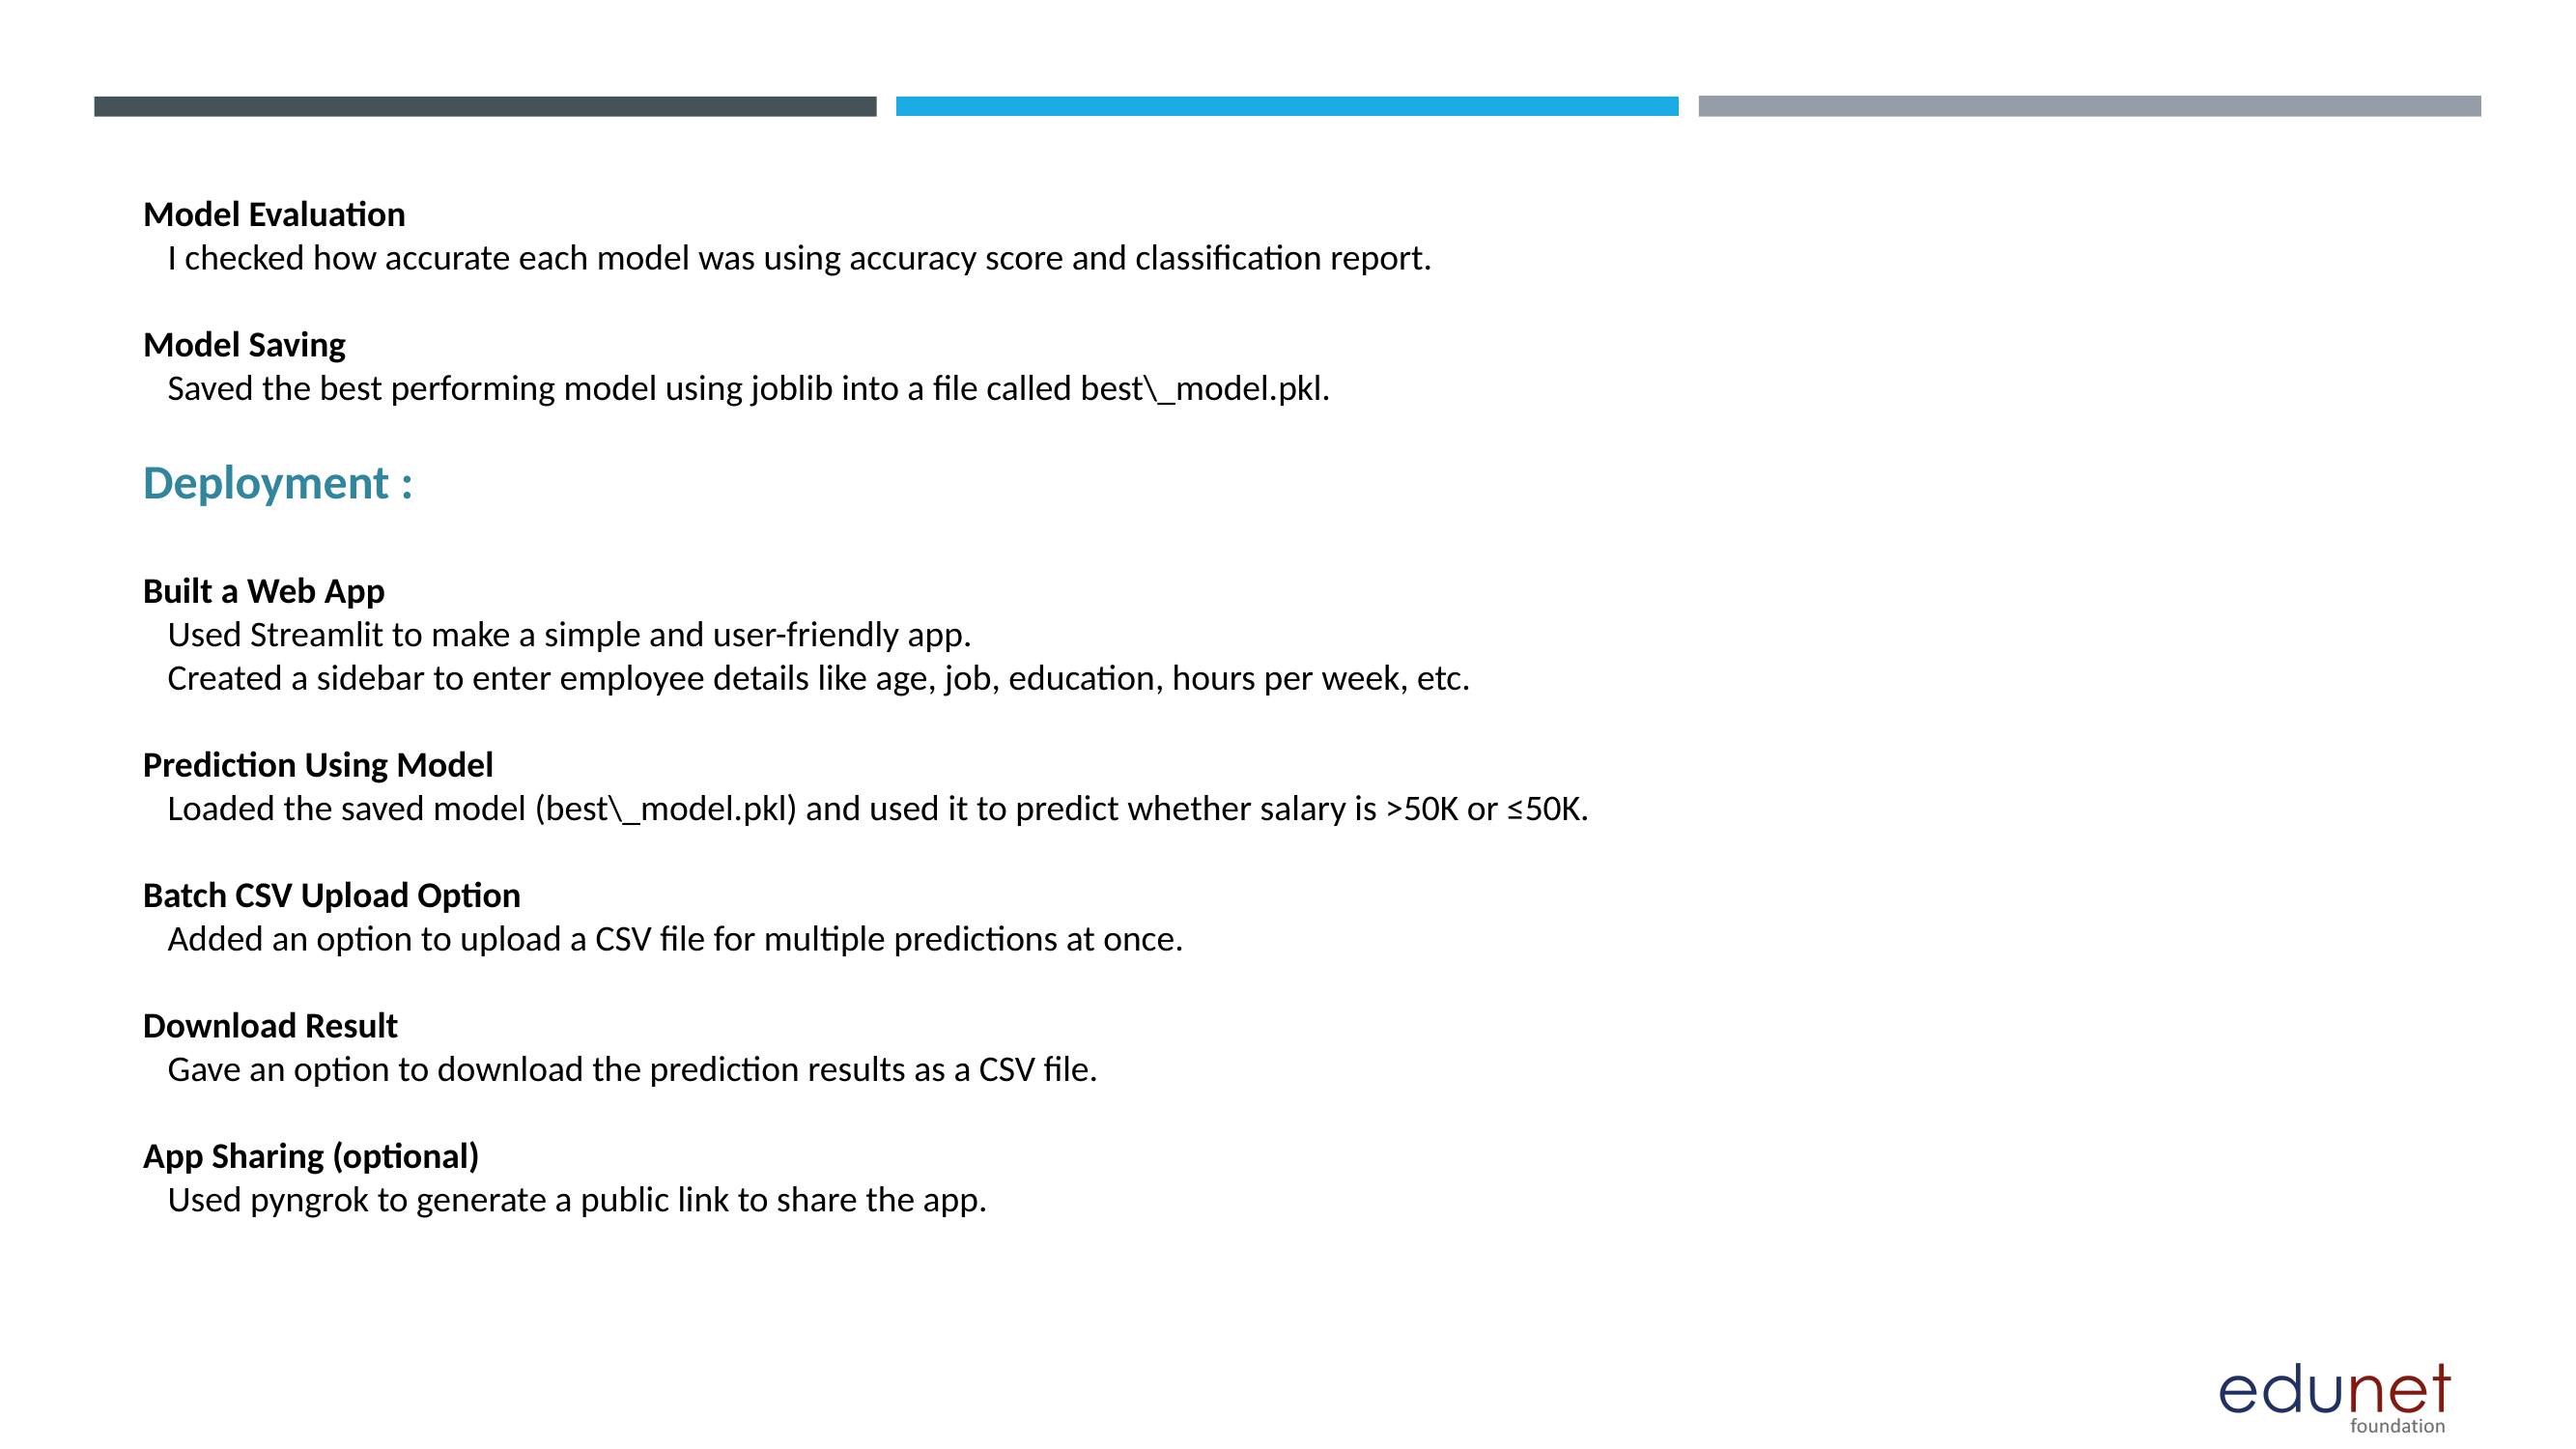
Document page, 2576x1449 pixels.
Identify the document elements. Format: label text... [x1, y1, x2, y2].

picture [2215, 1360, 2453, 1437]
text_box Model Evaluation I checked how accurate each model was using accuracy score and classification report. Model Saving Saved the best performing model using joblib into a file called best\_model.pkl. Deployment : Built a Web App Used Streamlit to make a simple and user-friendly app. Created a sidebar to enter employee details like age, job, education, hours per week, etc. Prediction Using Model Loaded the saved model (best\_model.pkl) and used it to predict whether salary is >50K or ≤50K. Batch CSV Upload Option Added an option to upload a CSV file for multiple predictions at once. Download Result Gave an option to download the prediction results as a CSV file. App Sharing (optional) Used pyngrok to generate a public link to share the app. [128, 183, 1964, 1270]
